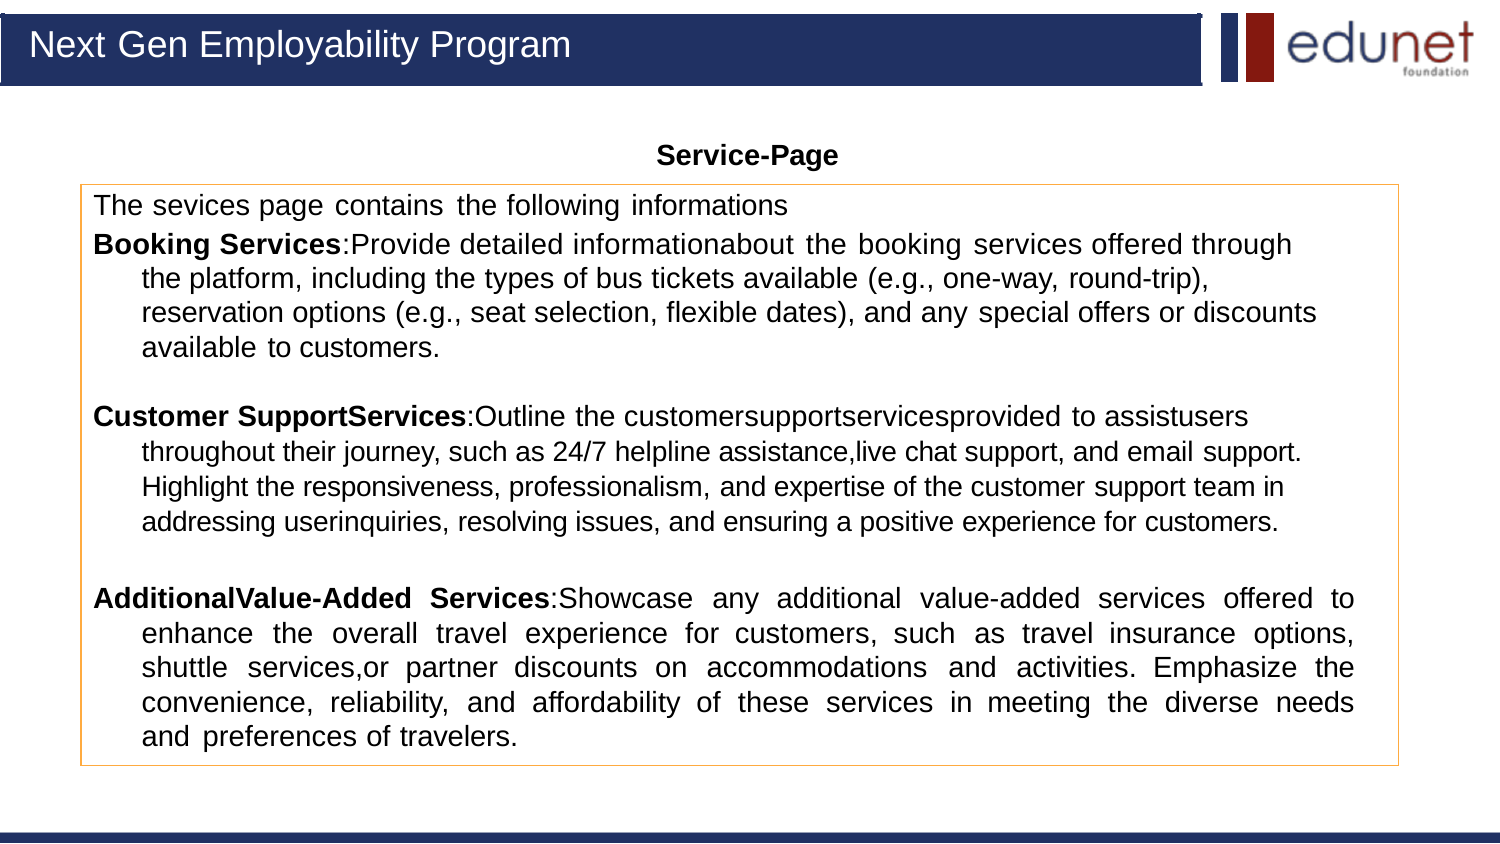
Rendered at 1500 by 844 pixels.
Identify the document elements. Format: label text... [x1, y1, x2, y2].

title Next Gen Employability Program [26, 17, 574, 161]
picture [0, 13, 1474, 86]
text_box Service-Page The sevices page contains the following informations Booking Services:Provide detailed informationabout the booking services offered through the platform, including the types of bus tickets available (e.g., one-way, round-trip), reservation options (e.g., seat selection, flexible dates), and any special offers or discounts available to customers. Customer SupportServices:Outline the customersupportservicesprovided to assistusers throughout their journey, such as 24/7 helpline assistance,live chat support, and email support. Highlight the responsiveness, professionalism, and expertise of the customer support team in addressing userinquiries, resolving issues, and ensuring a positive experience for customers. AdditionalValue-Added Services:Showcase any additional value-added services offered to enhance the overall travel experience for customers, such as travel insurance options, shuttle services,or partner discounts on accommodations and activities. Emphasize the convenience, reliability, and affordability of these services in meeting the diverse needs and preferences of travelers. [91, 119, 1356, 754]
picture [0, 832, 1500, 843]
